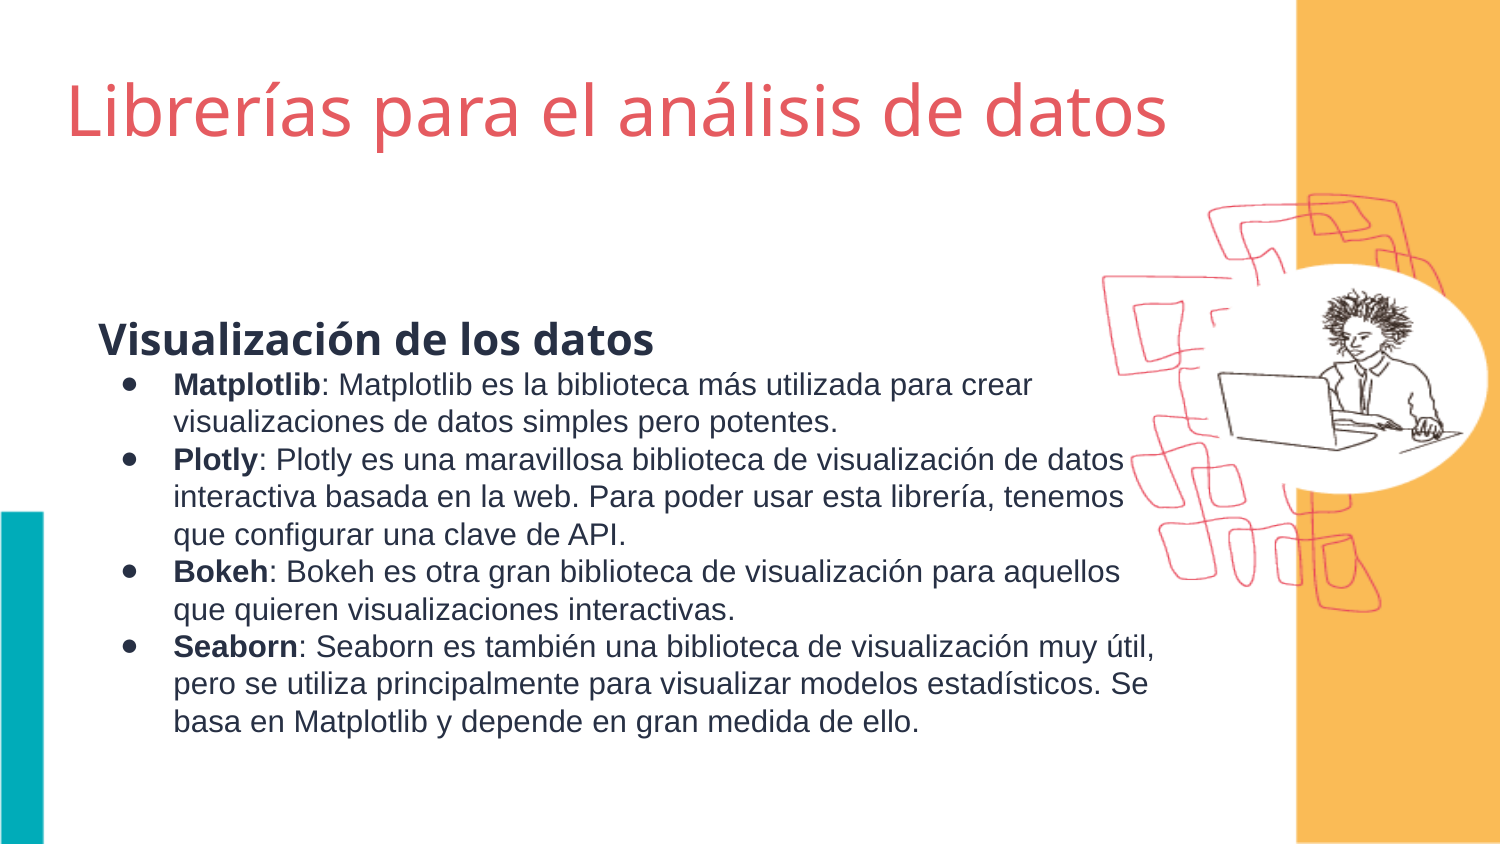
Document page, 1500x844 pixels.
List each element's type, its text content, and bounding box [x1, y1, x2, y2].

text_box Librerías para el análisis de datos [50, 50, 1330, 198]
text_box Visualización de los datos Matplotlib: Matplotlib es la biblioteca más utilizada para crear visualizaciones de datos simples pero potentes. Plotly: Plotly es una maravillosa biblioteca de visualización de datos interactiva basada en la web. Para poder usar esta librería, tenemos que configurar una clave de API. Bokeh: Bokeh es otra gran biblioteca de visualización para aquellos que quieren visualizaciones interactivas. Seaborn: Seaborn es también una biblioteca de visualización muy útil, pero se utiliza principalmente para visualizar modelos estadísticos. Se basa en Matplotlib y depende en gran medida de ello. [83, 256, 1178, 812]
picture [0, 0, 1500, 844]
